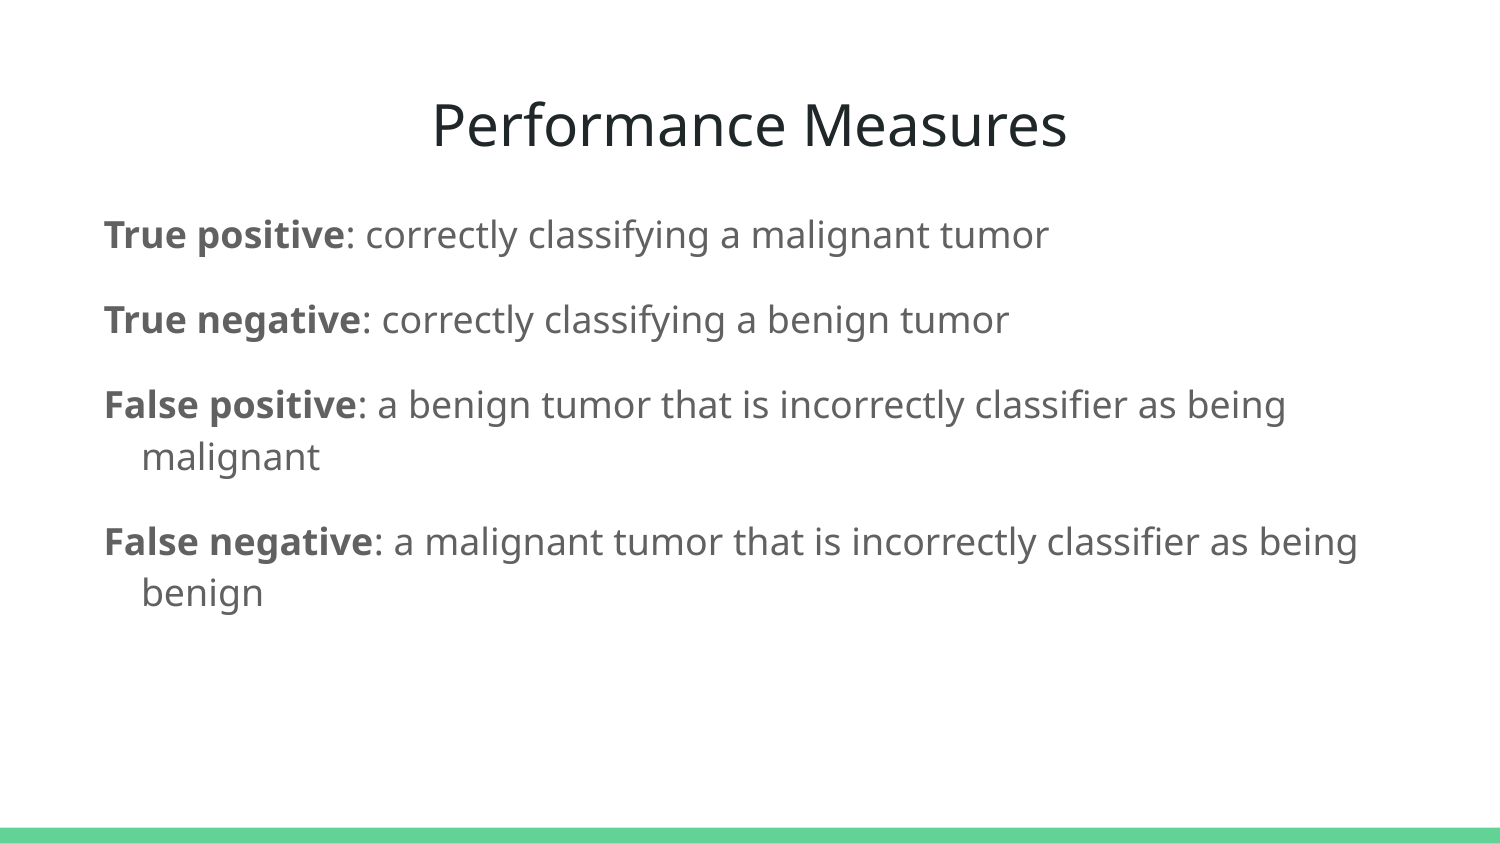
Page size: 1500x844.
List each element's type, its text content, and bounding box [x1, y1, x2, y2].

title Performance Measures [51, 72, 1449, 167]
list True positive: correctly classifying a malignant tumor True negative: correctly classifying a benign tumor False positive: a benign tumor that is incorrectly classifier as being malignant False negative: a malignant tumor that is incorrectly classifier as being benign [51, 189, 1449, 750]
